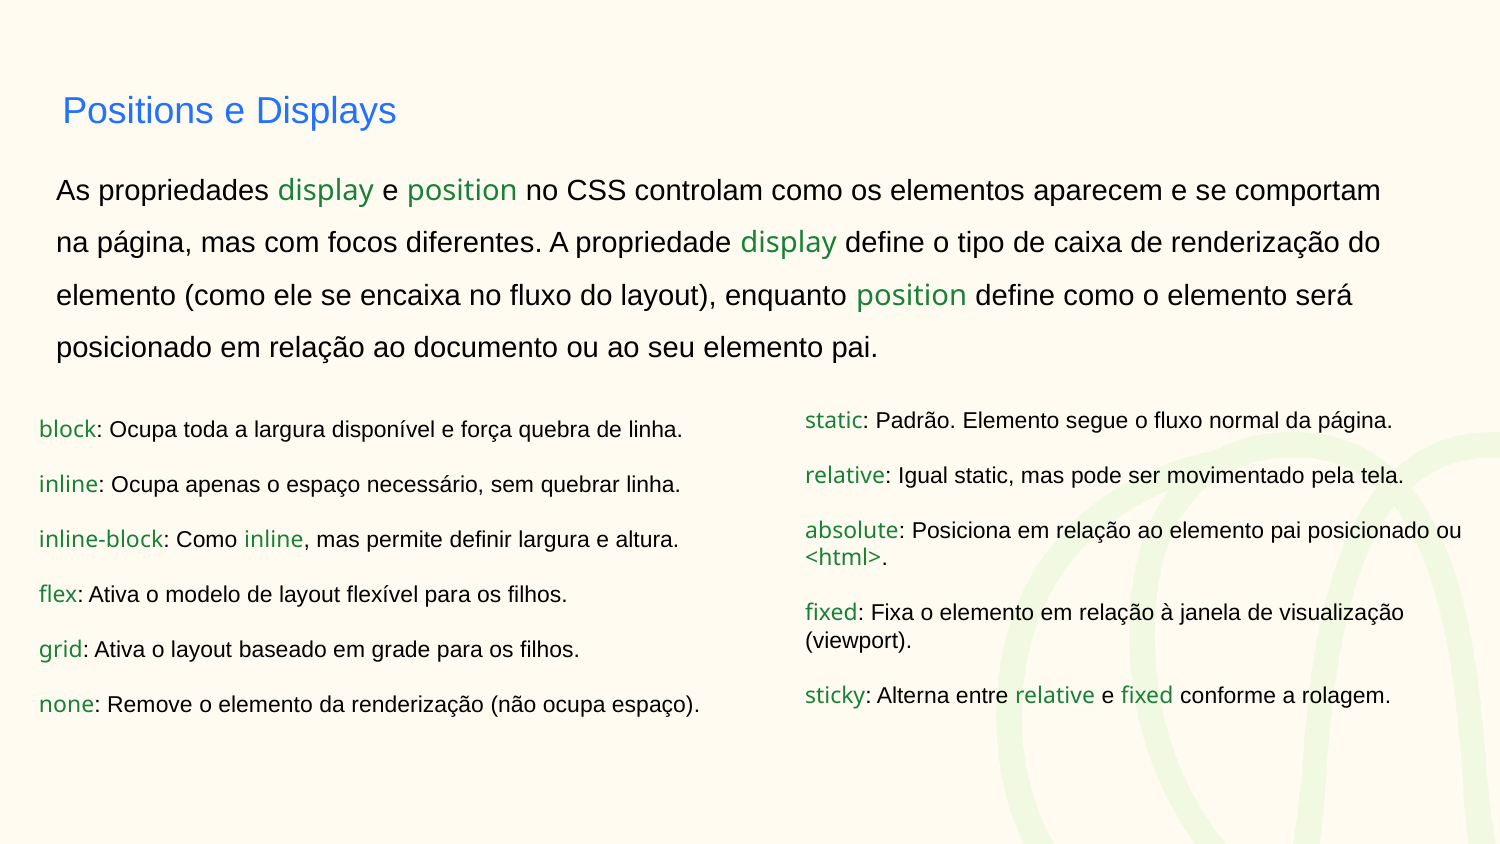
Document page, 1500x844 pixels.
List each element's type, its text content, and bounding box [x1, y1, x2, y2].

text_box block: Ocupa toda a largura disponível e força quebra de linha. inline: Ocupa apenas o espaço necessário, sem quebrar linha. inline-block: Como inline, mas permite definir largura e altura. flex: Ativa o modelo de layout flexível para os filhos. grid: Ativa o layout baseado em grade para os filhos. none: Remove o elemento da renderização (não ocupa espaço). [23, 399, 782, 732]
text_box static: Padrão. Elemento segue o fluxo normal da página. relative: Igual static, mas pode ser movimentado pela tela. absolute: Posiciona em relação ao elemento pai posicionado ou <html>. fixed: Fixa o elemento em relação à janela de visualização (viewport). sticky: Alterna entre relative e fixed conforme a rolagem. [790, 390, 1479, 723]
text_box As propriedades display e position no CSS controlam como os elementos aparecem e se comportam na página, mas com focos diferentes. A propriedade display define o tipo de caixa de renderização do elemento (como ele se encaixa no fluxo do layout), enquanto position define como o elemento será posicionado em relação ao documento ou ao seu elemento pai. [40, 138, 1405, 379]
text_box Positions e Displays [47, 26, 983, 138]
